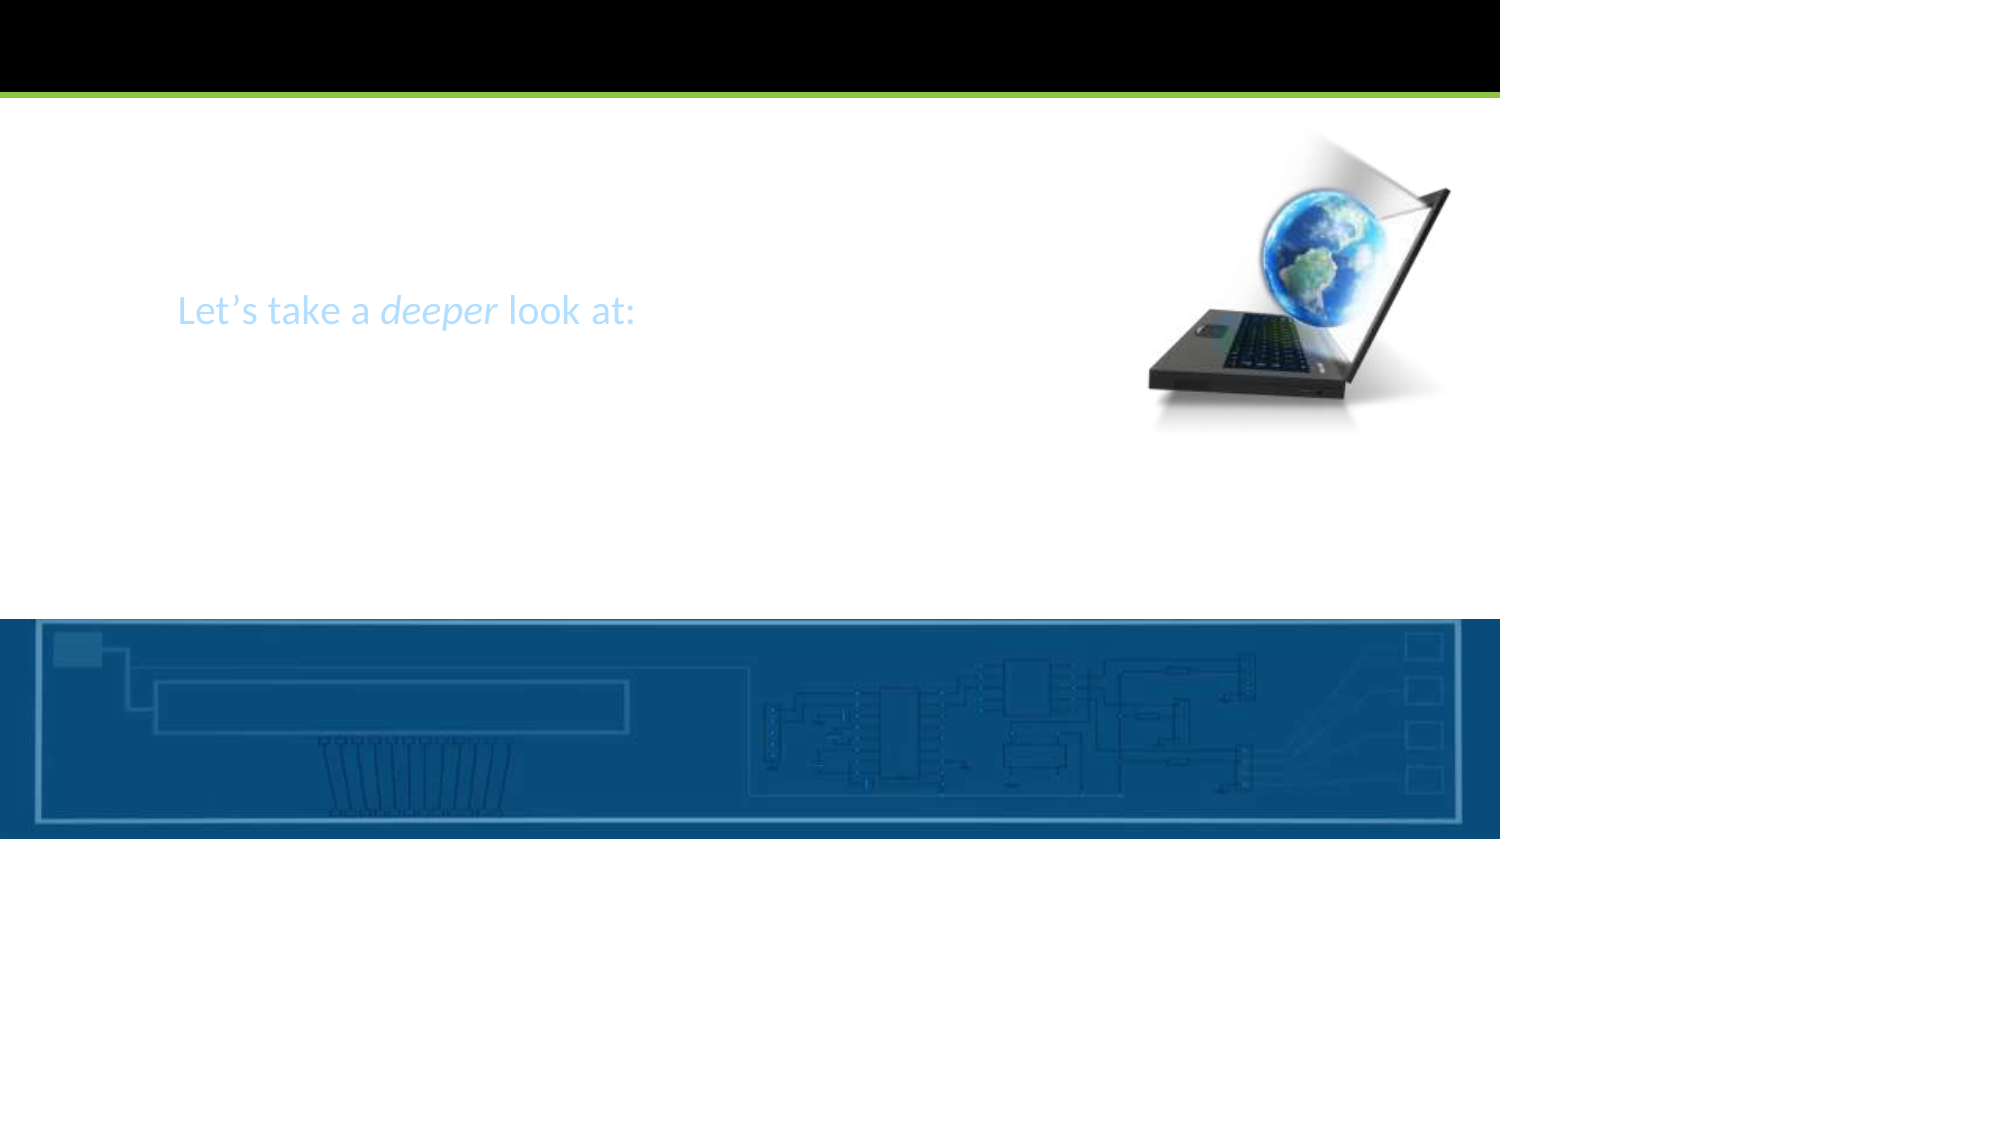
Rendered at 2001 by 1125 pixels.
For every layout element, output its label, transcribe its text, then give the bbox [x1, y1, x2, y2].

text_box [0, 0, 1500, 94]
text_box [0, 619, 1500, 839]
text_box [1137, 112, 1463, 436]
text_box Let’s take a deeper look at: EXTENSIONS [175, 282, 717, 451]
